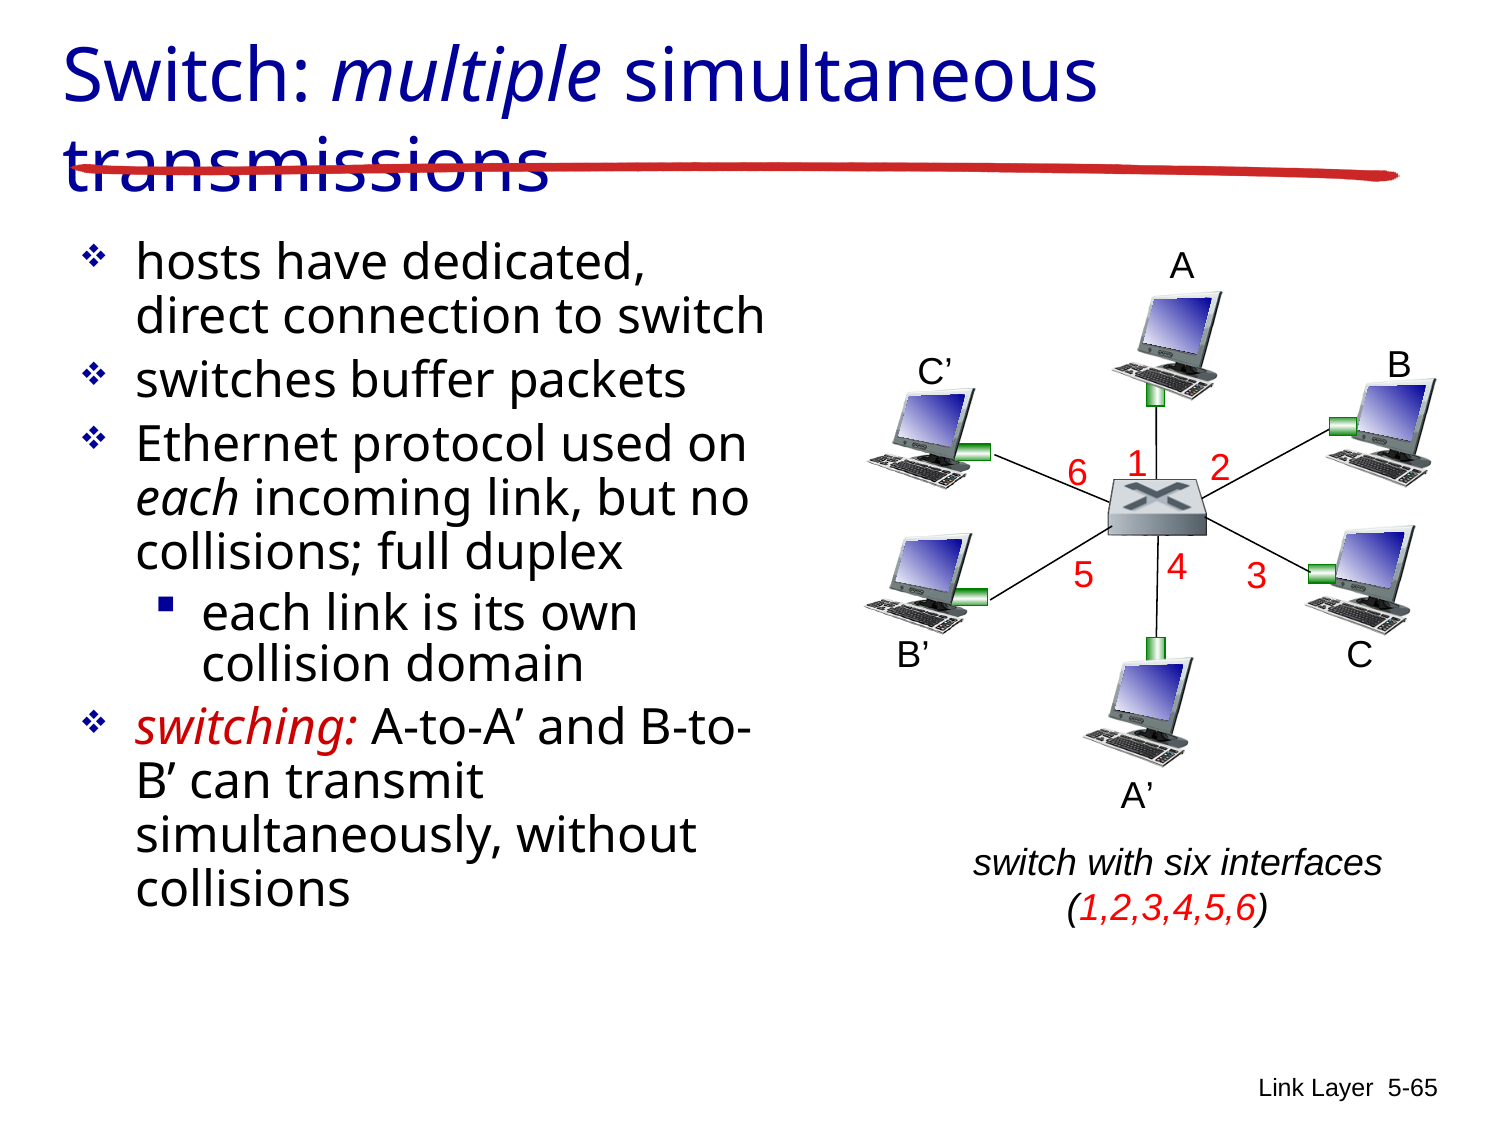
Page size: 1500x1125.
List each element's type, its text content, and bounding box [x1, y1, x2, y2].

footer Link Layer [914, 1064, 1342, 1125]
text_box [837, 233, 1439, 937]
title Switch: multiple simultaneous transmissions [47, 22, 1437, 210]
picture [64, 157, 1415, 187]
slide_number 5-65 [1342, 1064, 1454, 1125]
list hosts have dedicated, direct connection to switch switches buffer packets Ethernet protocol used on each incoming link, but no collisions; full duplex each link is its own collision domain switching: A-to-A’ and B-to-B’ can transmit simultaneously, without collisions [64, 228, 804, 980]
